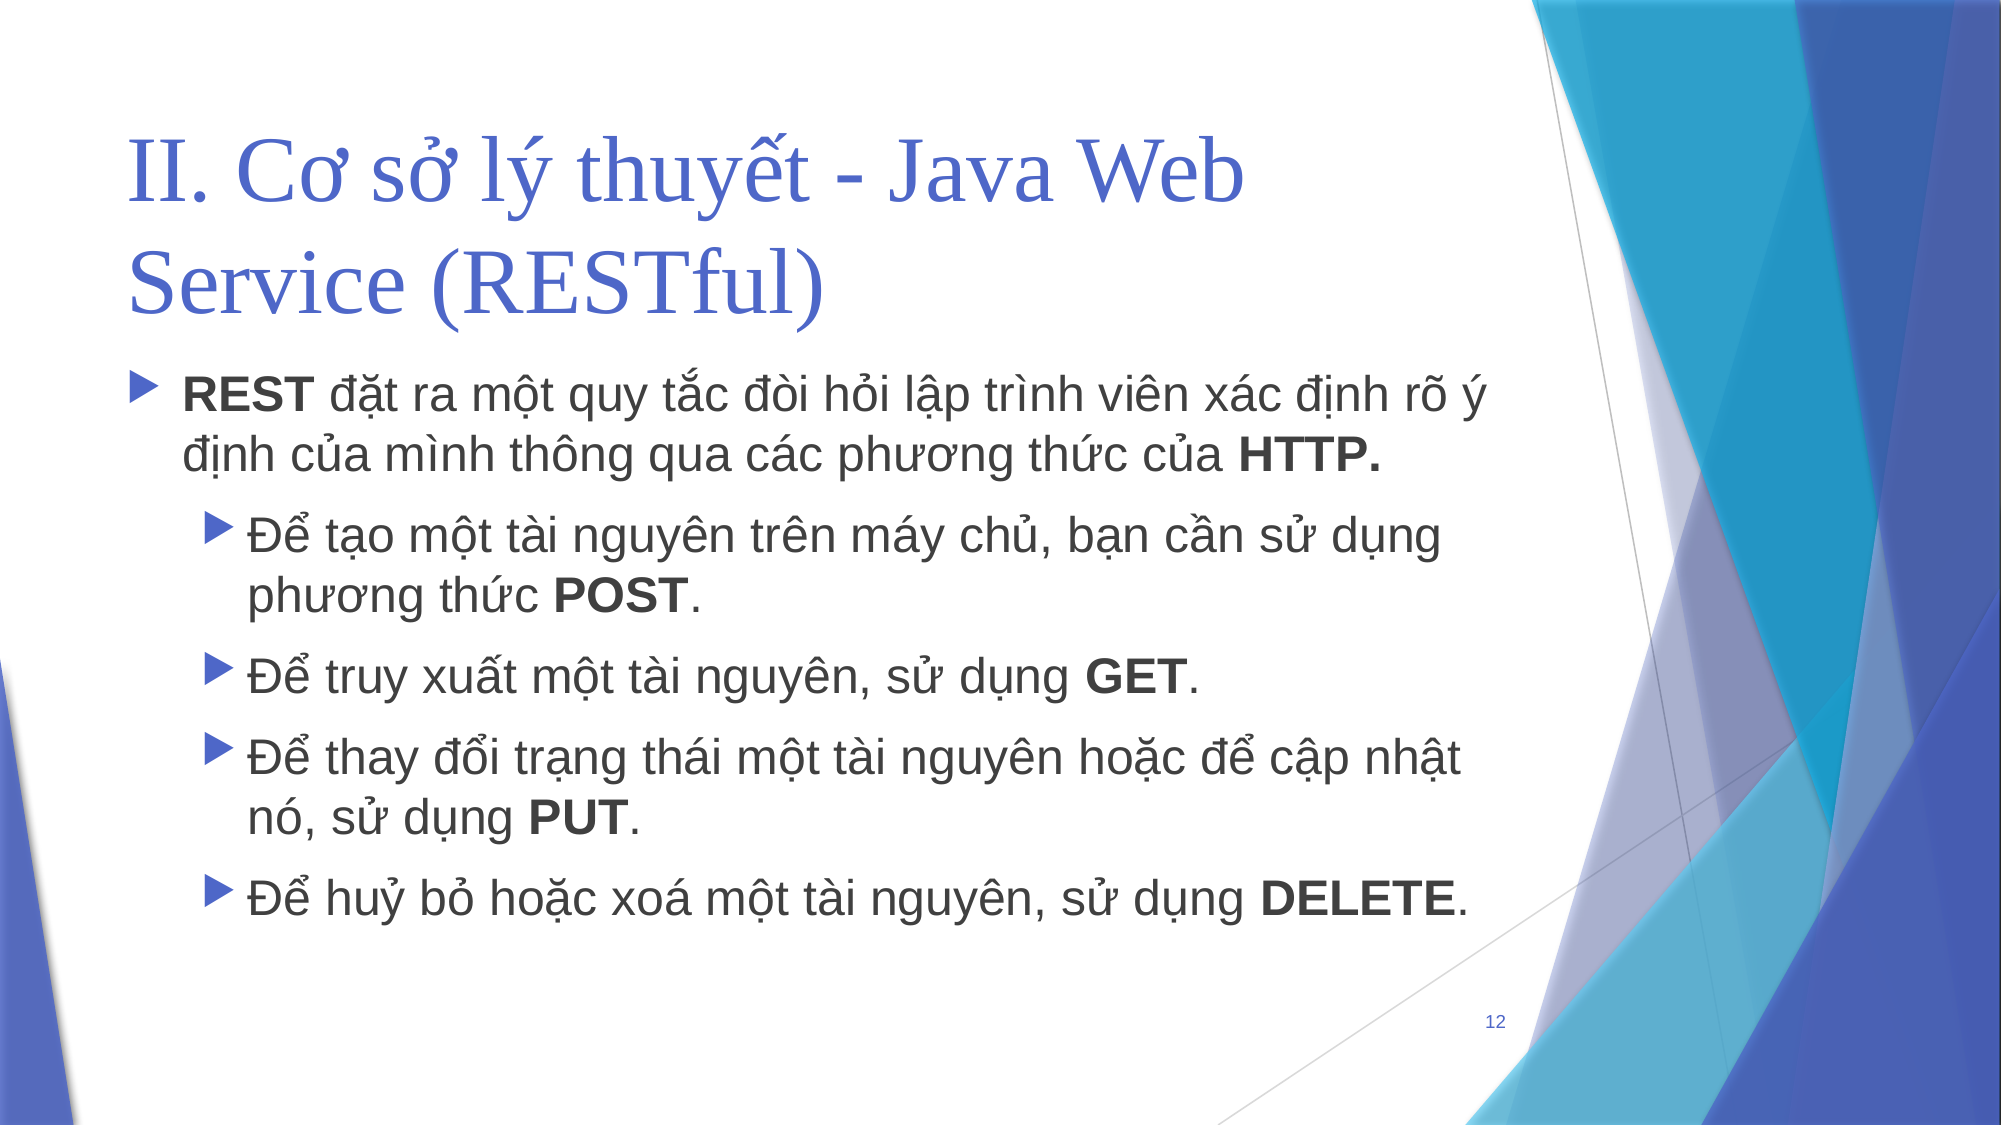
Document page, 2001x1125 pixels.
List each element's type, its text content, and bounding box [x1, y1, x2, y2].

slide_number 12 [1409, 991, 1522, 1051]
title II. Cơ sở lý thuyết - Java Web Service (RESTful) [111, 99, 1522, 317]
list REST đặt ra một quy tắc đòi hỏi lập trình viên xác định rõ ý định của mình thông qua các phương thức của HTTP. Để tạo một tài nguyên trên máy chủ, bạn cần sử dụng phương thức POST. Để truy xuất một tài nguyên, sử dụng GET. Để thay đổi trạng thái một tài nguyên hoặc để cập nhật nó, sử dụng PUT. Để huỷ bỏ hoặc xoá một tài nguyên, sử dụng DELETE. [111, 354, 1522, 992]
